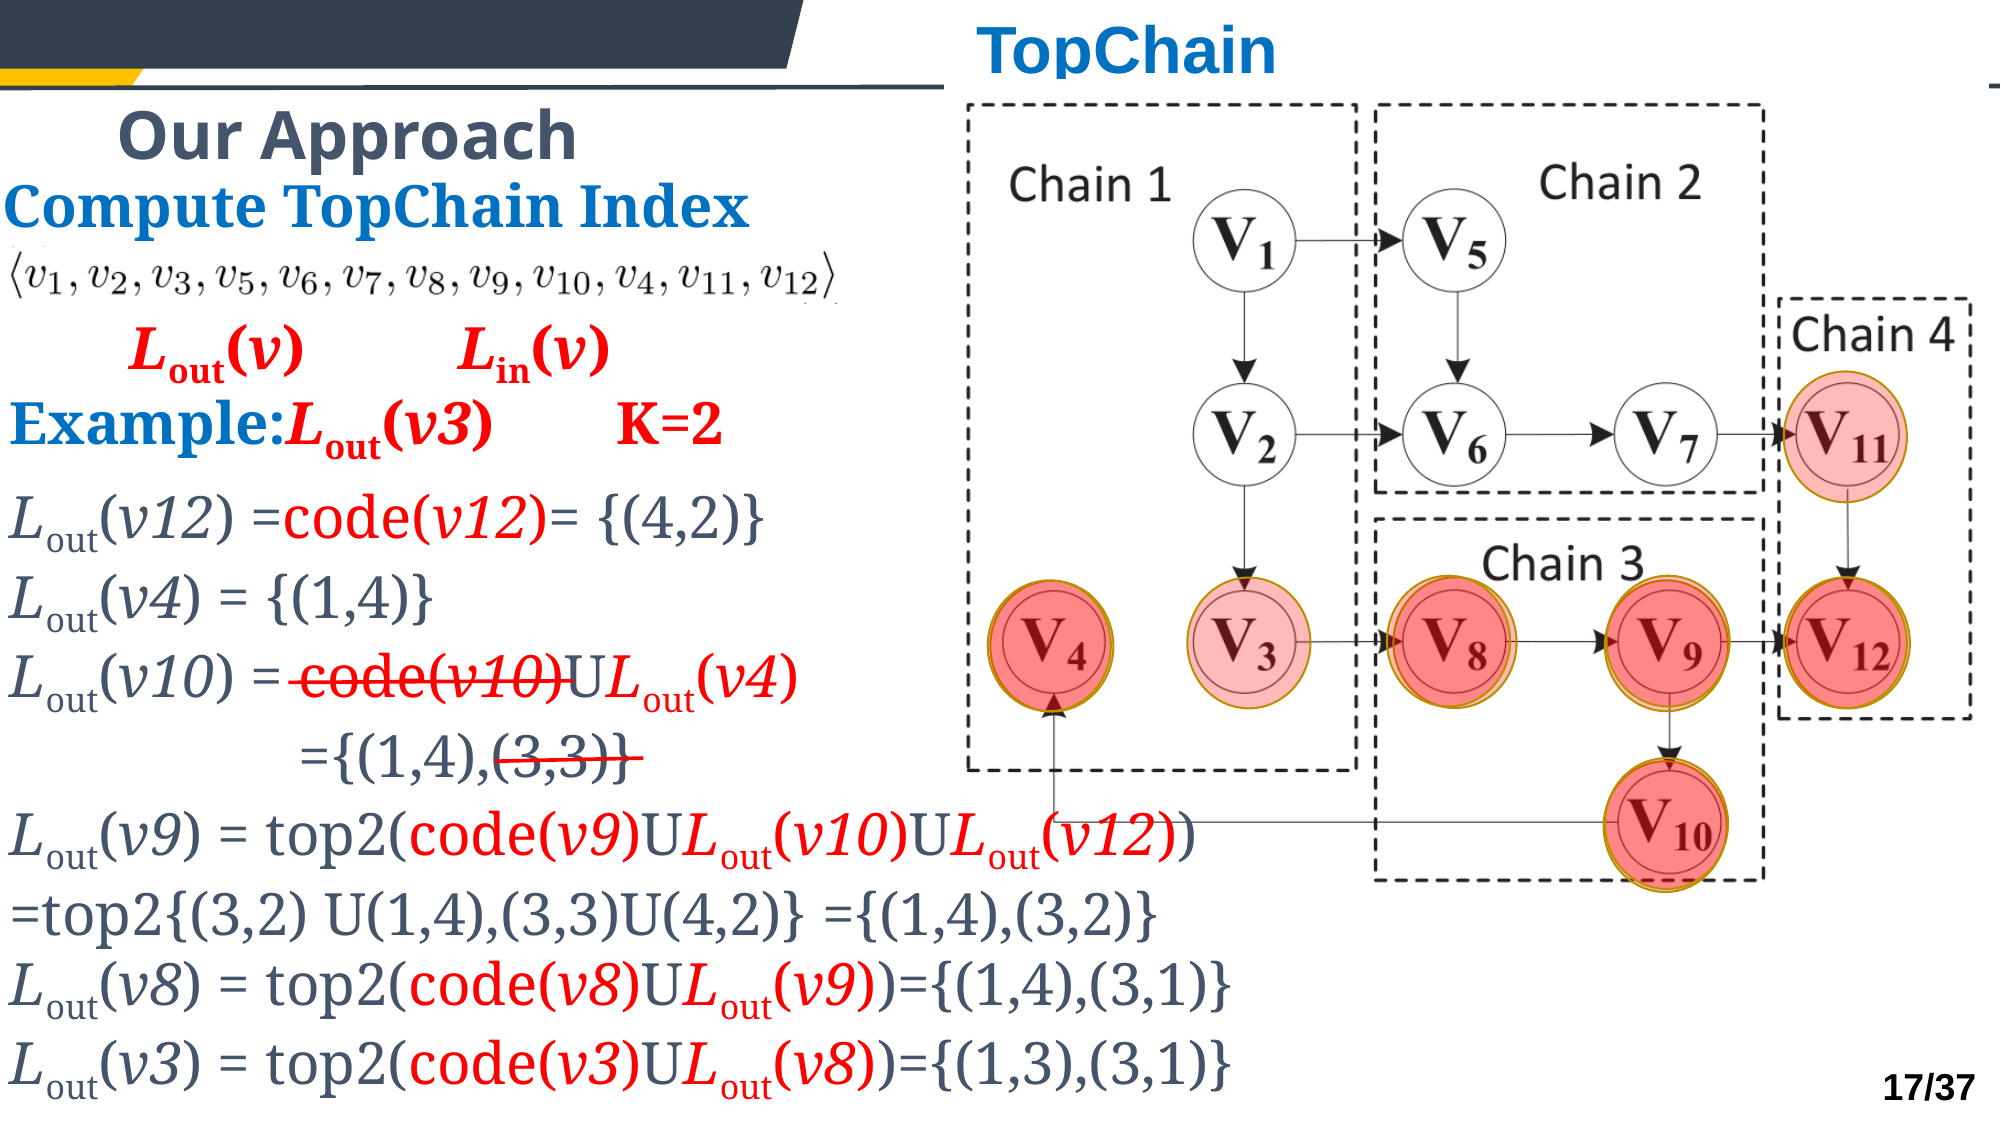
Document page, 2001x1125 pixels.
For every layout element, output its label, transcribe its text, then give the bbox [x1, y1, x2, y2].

picture [0, 246, 839, 304]
text_box Compute TopChain Index [0, 161, 926, 246]
text_box [0, 0, 805, 70]
text_box 17/37 [1868, 1055, 2000, 1116]
text_box Lout(v12) =code(v12)= {(4,2)} Lout(v4) = {(1,4)} Lout(v10) = code(v10)ULout(v4) ={(1,4),(3,3)} Lout(v9) = top2(code(v9)ULout(v10)ULout(v12)) =top2{(3,2) U(1,4),(3,3)U(4,2)} ={(1,4),(3,2)} Lout(v8) = top2(code(v8)ULout(v9))={(1,4),(3,1)} Lout(v3) = top2(code(v3)ULout(v8))={(1,3),(3,1)} [0, 472, 1311, 1114]
text_box [0, 70, 144, 85]
text_box TopChain [838, 0, 1398, 85]
text_box Our Approach [101, 88, 595, 161]
picture [944, 79, 1989, 900]
text_box Lout(v) Lin(v) [115, 303, 944, 398]
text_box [494, 758, 644, 762]
text_box TopChain [838, 88, 944, 95]
text_box Example:Lout(v3) K=2 [0, 379, 932, 472]
